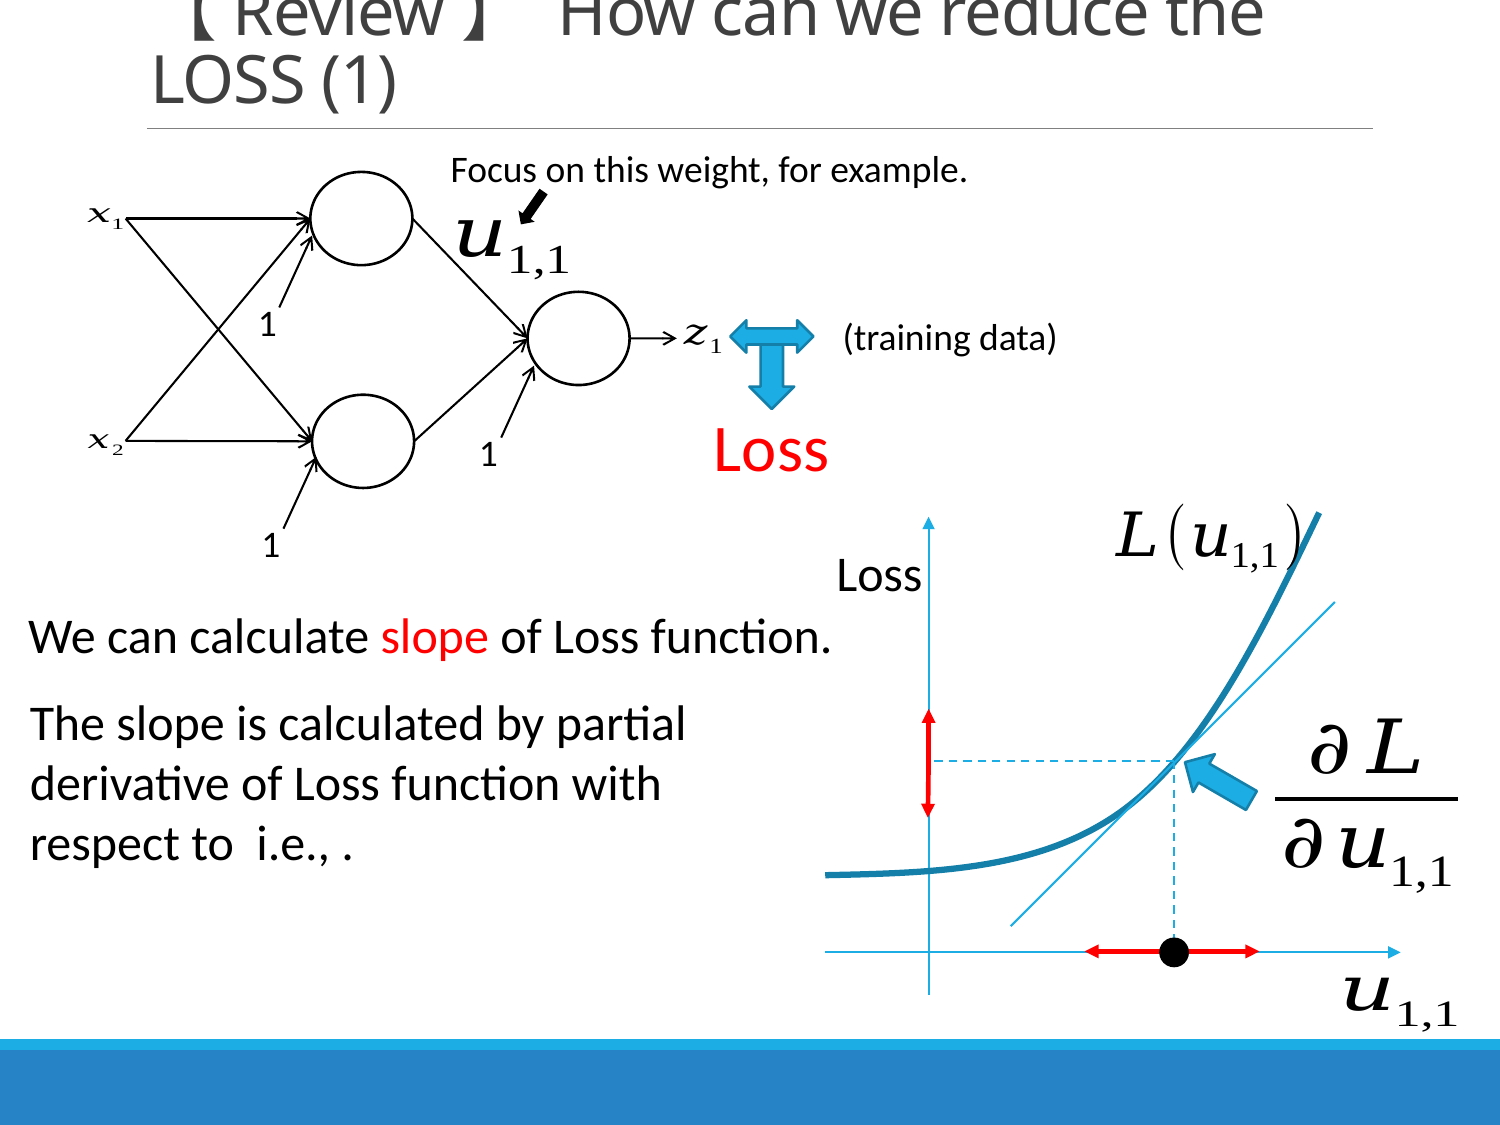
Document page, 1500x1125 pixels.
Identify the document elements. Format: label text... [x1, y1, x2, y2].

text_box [83, 171, 1090, 555]
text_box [820, 512, 1462, 1035]
text_box We can calculate slope of Loss function. [13, 595, 817, 671]
title 【Review】 How can we reduce the LOSS (1) [135, 26, 1373, 125]
text_box Focus on this weight, for example. [435, 138, 984, 168]
